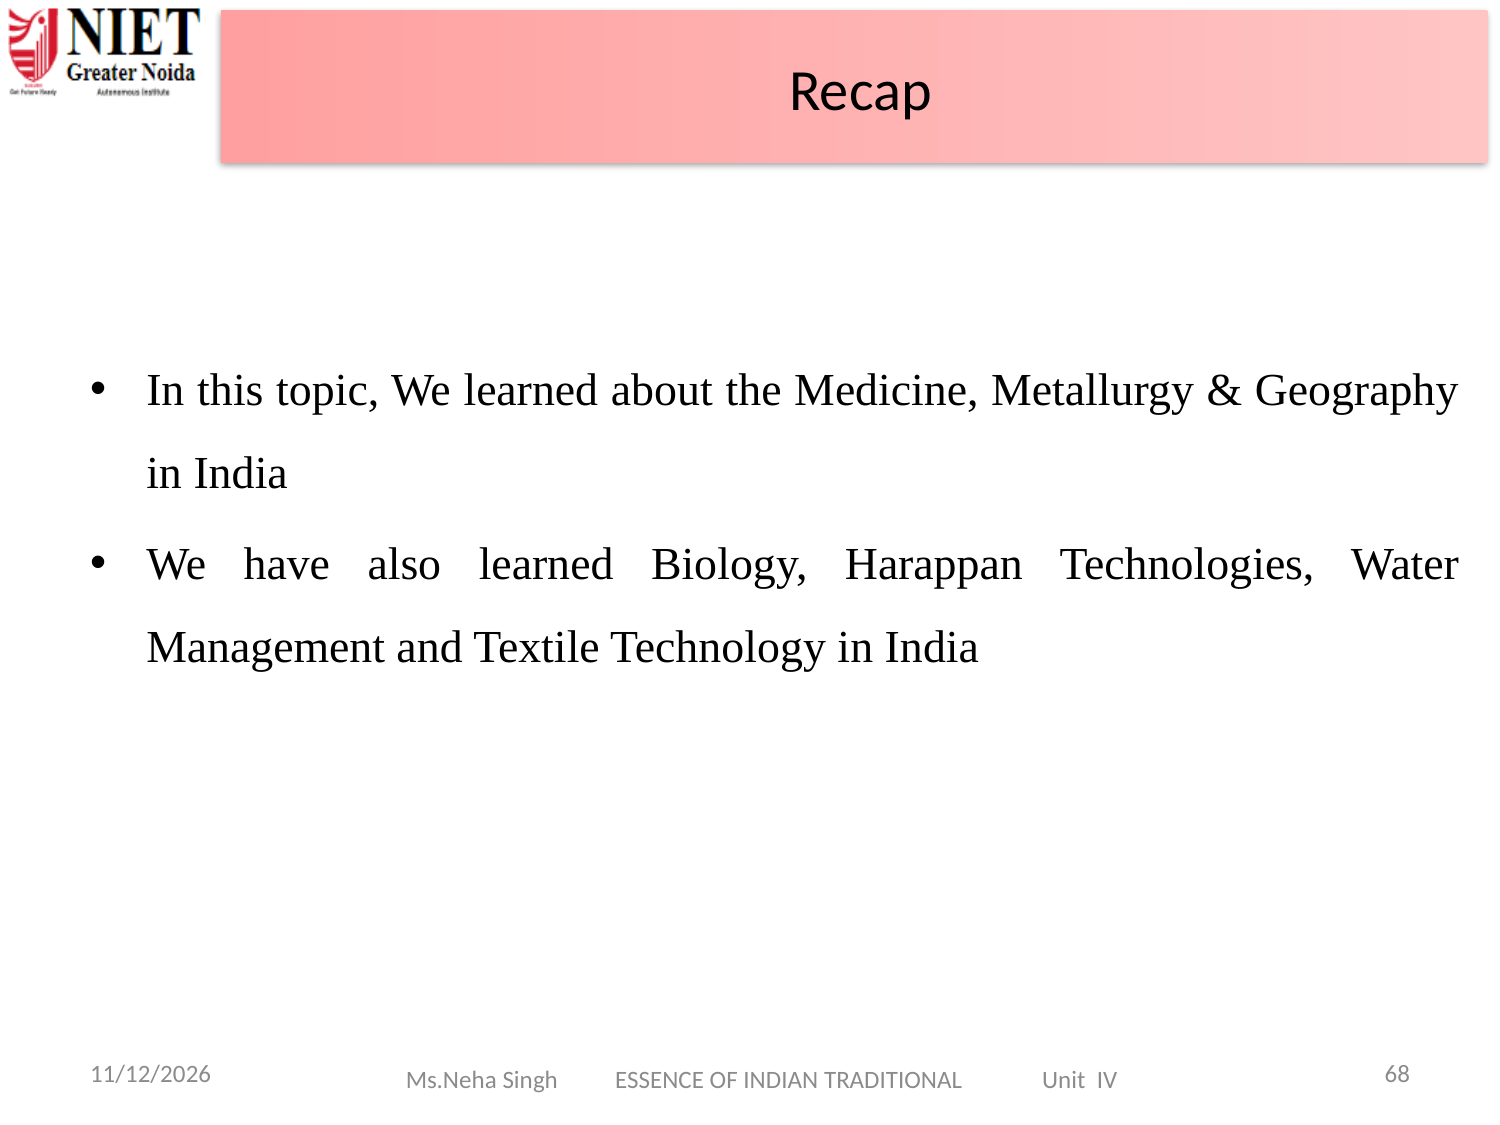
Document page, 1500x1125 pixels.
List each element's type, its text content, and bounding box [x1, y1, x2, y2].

slide_number 68 [1287, 1042, 1425, 1103]
footer Ms.Neha Singh ESSENCE OF INDIAN TRADITIONAL Unit IV [237, 1042, 1288, 1115]
list In this topic, We learned about the Medicine, Metallurgy & Geography in India We have also learned Biology, Harappan Technologies, Water Management and Textile Technology in India [75, 324, 1475, 738]
picture [0, 0, 213, 115]
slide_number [75, 1042, 237, 1103]
text_box Recap [220, 10, 1488, 163]
